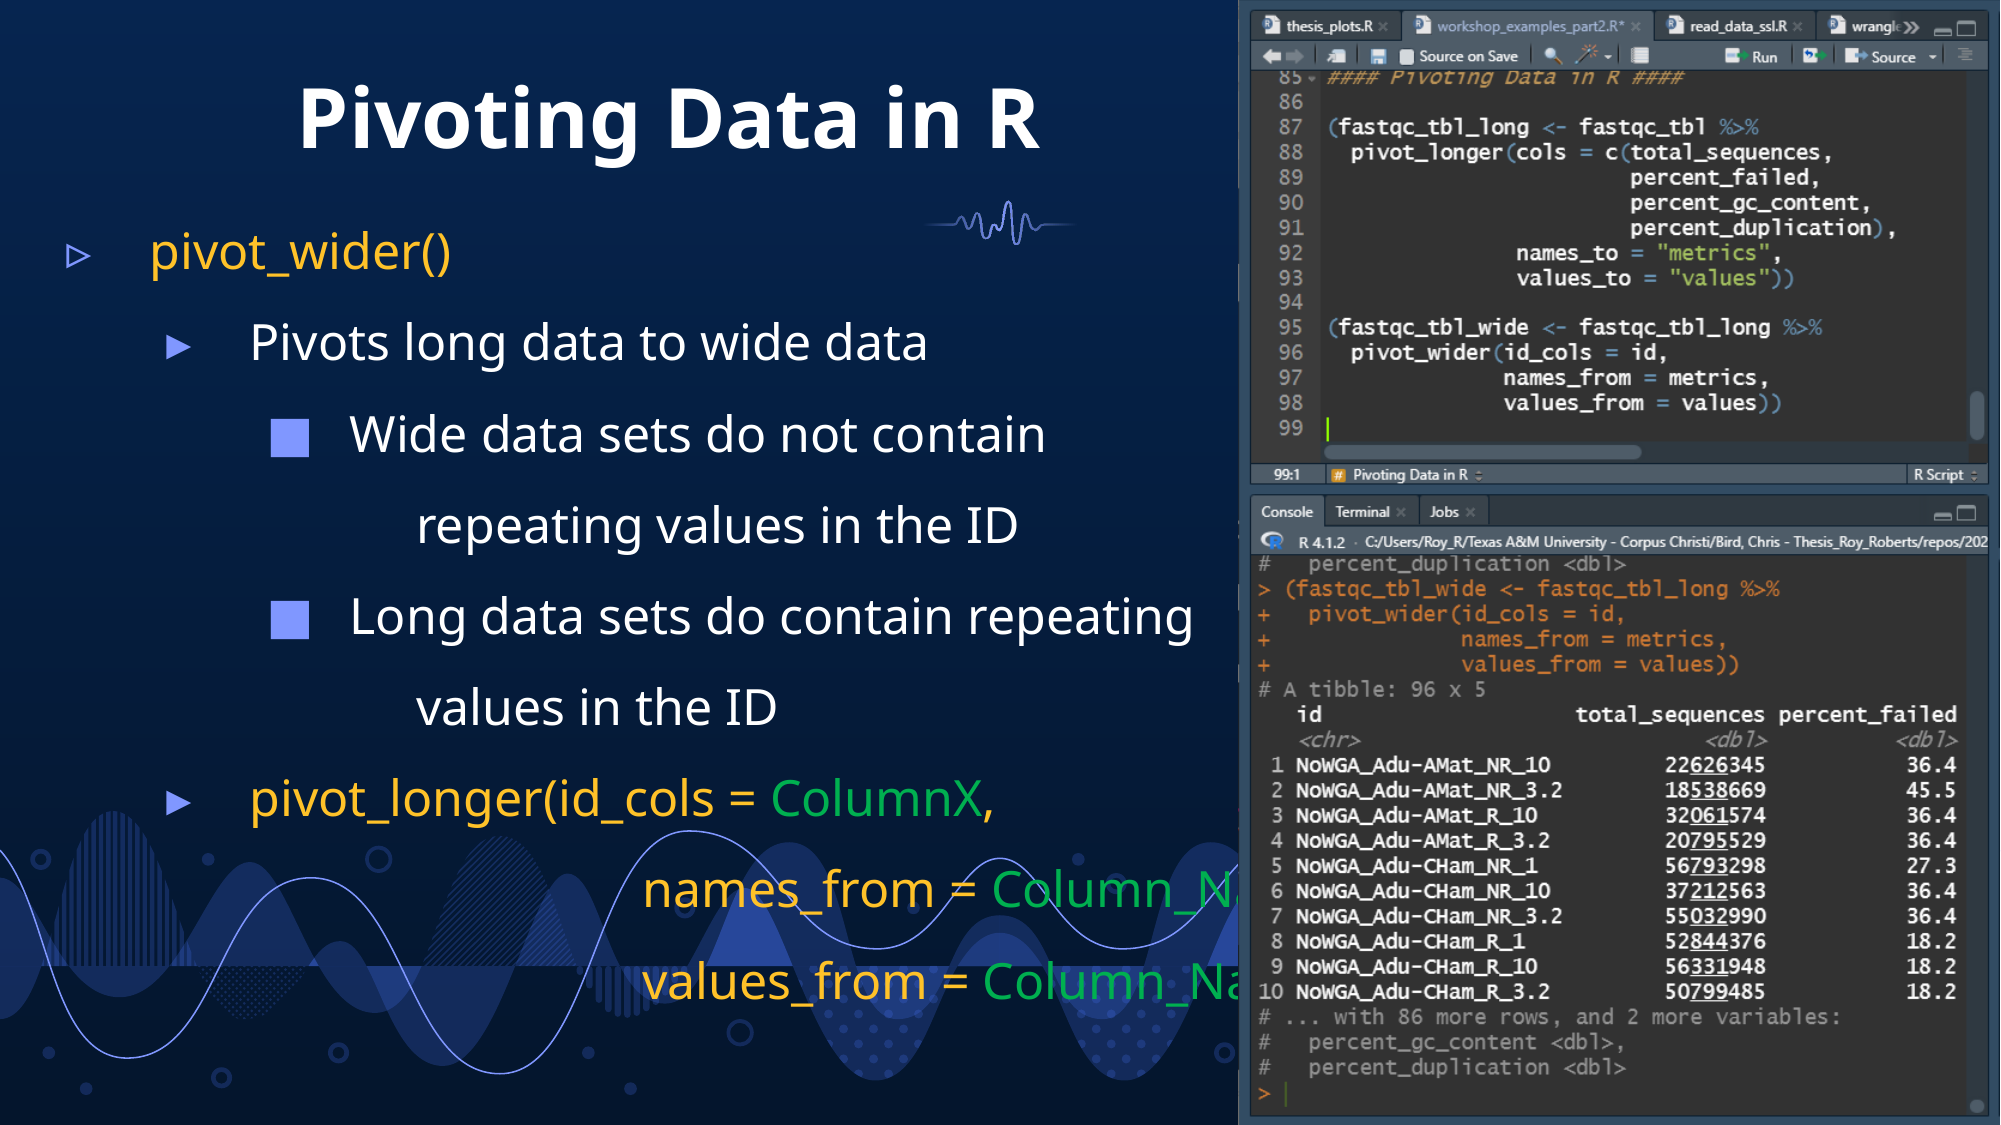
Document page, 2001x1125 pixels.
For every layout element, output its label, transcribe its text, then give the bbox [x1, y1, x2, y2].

picture [1237, 0, 2000, 1125]
title Pivoting Data in R [0, 79, 1232, 167]
list pivot_wider() Pivots long data to wide data Wide data sets do not contain repeating values in the ID Long data sets do contain repeating values in the ID pivot_longer(id_cols = ColumnX, names_from = Column_Name1 values_from = Column_Name2) [49, 210, 1232, 861]
